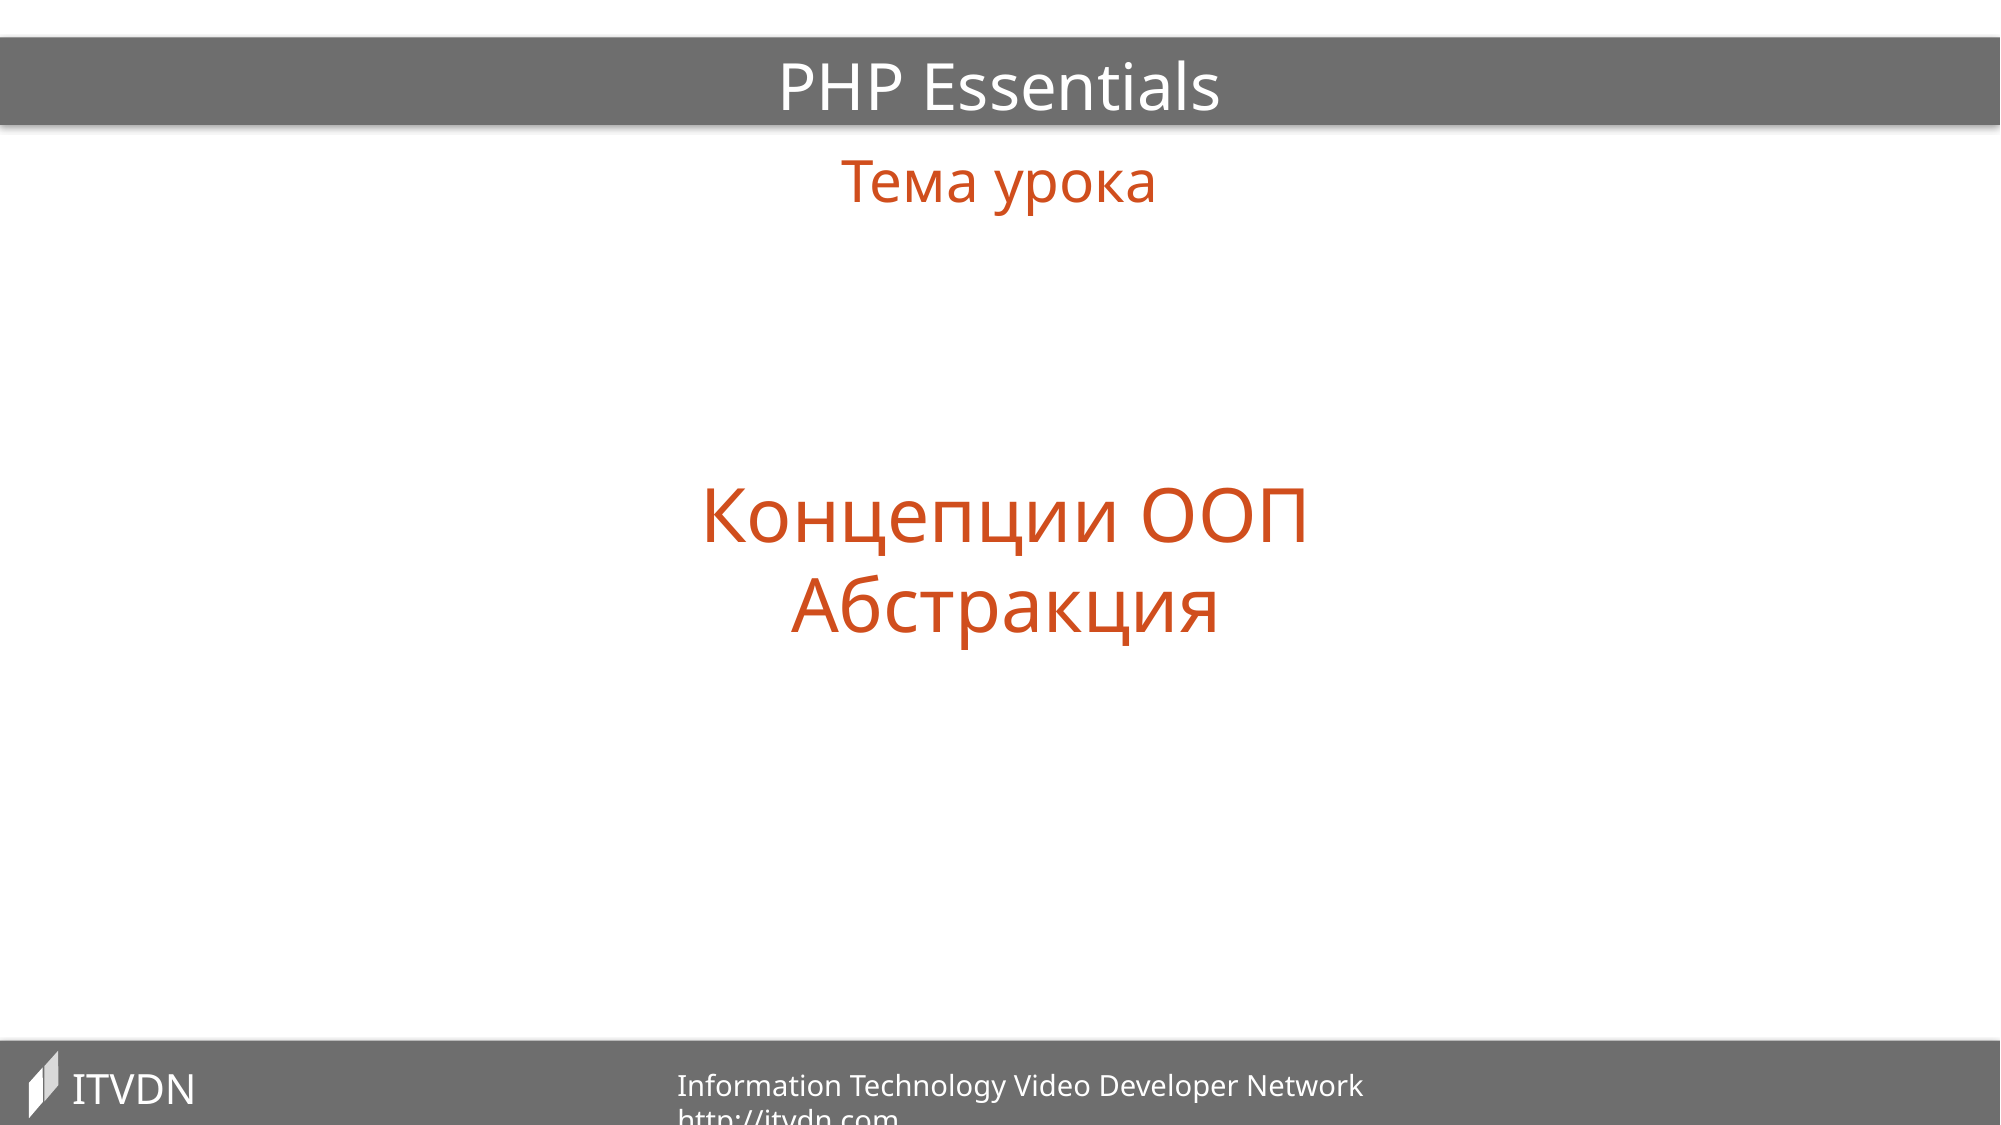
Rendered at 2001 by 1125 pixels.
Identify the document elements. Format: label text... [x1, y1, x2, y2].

text_box Концепции ООП Абстракция [85, 248, 1927, 977]
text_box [28, 1050, 59, 1119]
text_box Тема урока [0, 132, 2000, 226]
text_box ITVDN [63, 1055, 212, 1120]
text_box Information Technology Video Developer Network http://itvdn.com [662, 1059, 1963, 1125]
text_box [0, 34, 2000, 128]
text_box PHP Essentials [324, 37, 1675, 132]
text_box [0, 1037, 2000, 1125]
